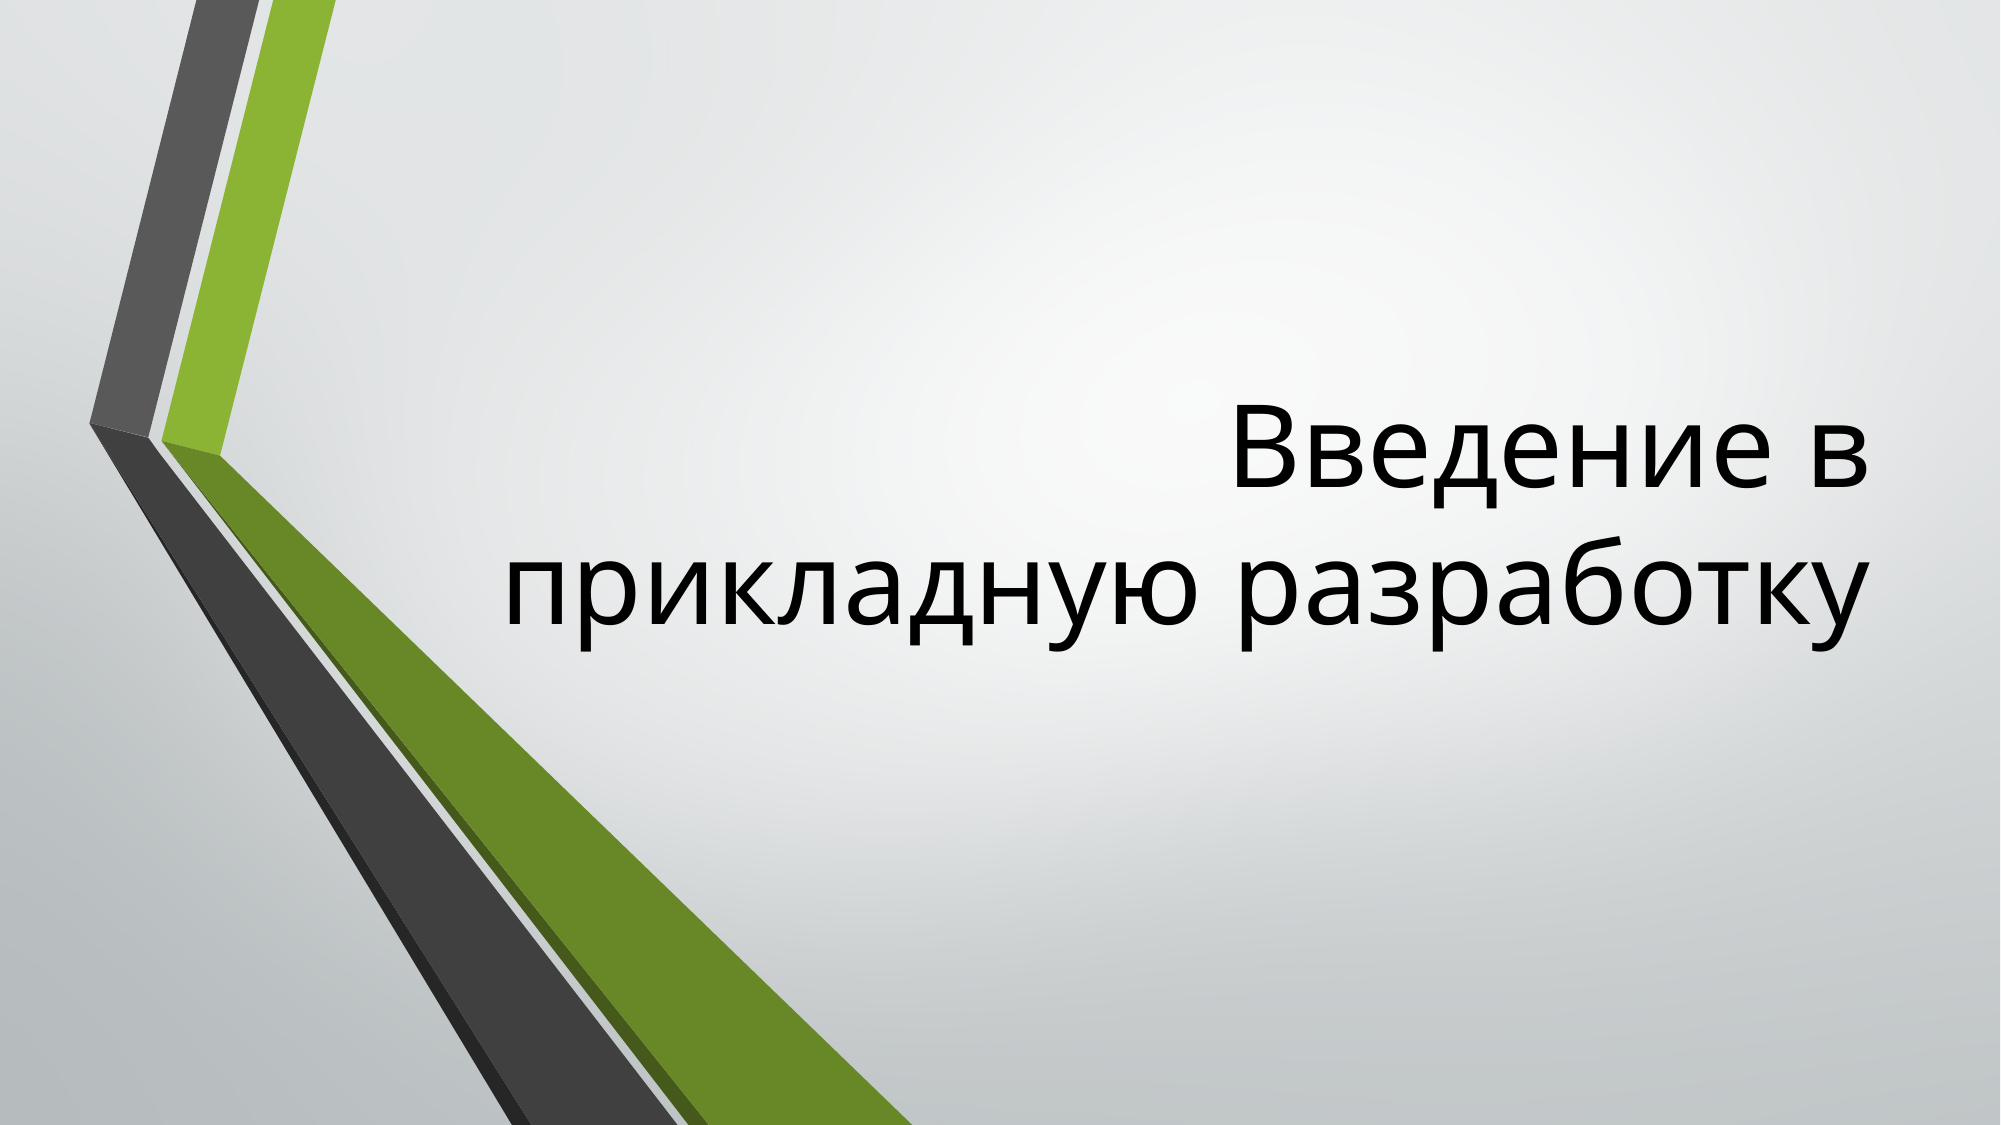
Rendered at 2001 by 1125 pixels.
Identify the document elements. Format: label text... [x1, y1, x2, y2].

title Введение в прикладную разработку [480, 226, 1887, 656]
